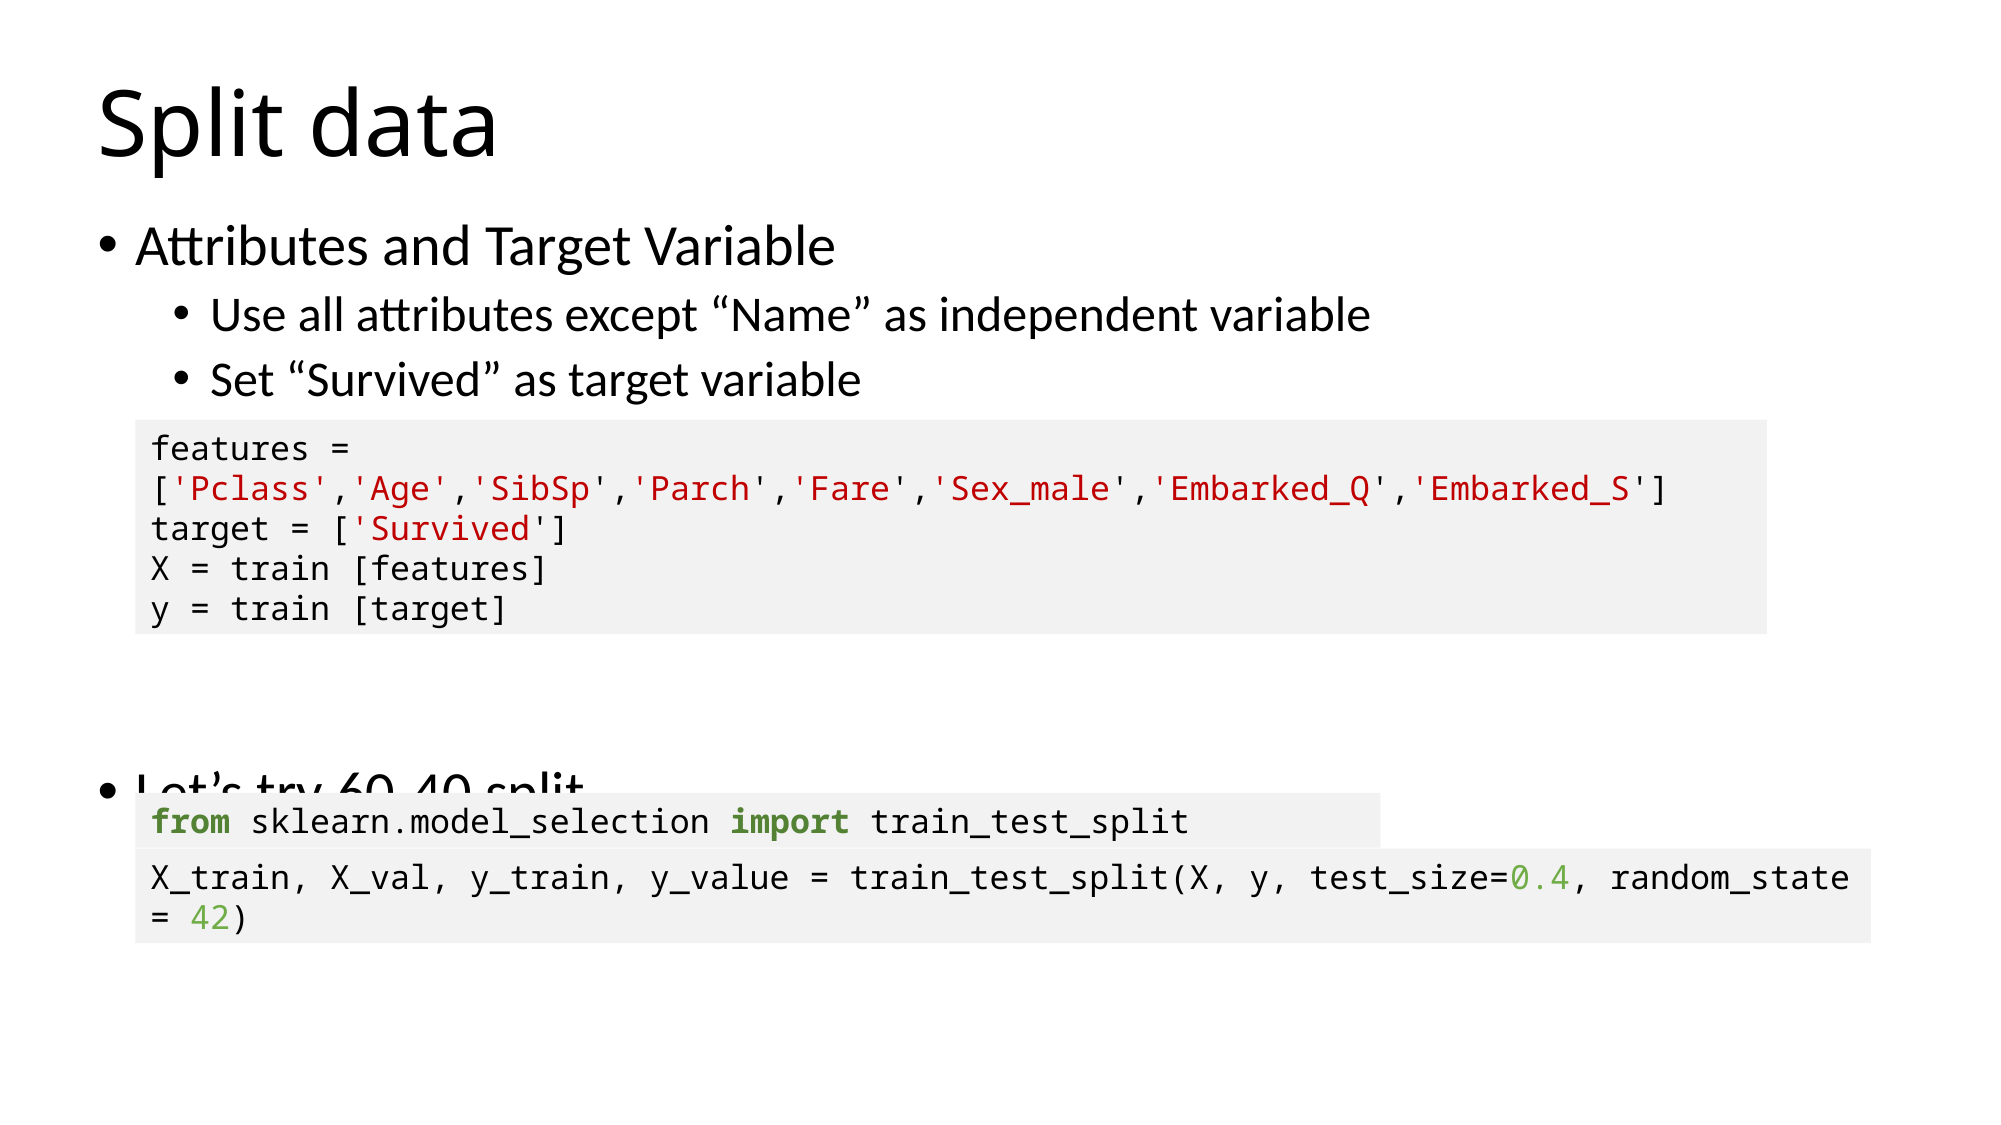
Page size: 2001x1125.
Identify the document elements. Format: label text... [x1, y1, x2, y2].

text_box features = ['Pclass','Age','SibSp','Parch','Fare','Sex_male','Embarked_Q','Embarked_S'] target = ['Survived'] X = train [features] y = train [target] [135, 419, 1767, 635]
text_box from sklearn.model_selection import train_test_split [135, 792, 1381, 848]
title Split data [82, 32, 1910, 207]
text_box X_train, X_val, y_train, y_value = train_test_split(X, y, test_size=0.4, random_state = 42) [135, 848, 1871, 944]
list Attributes and Target Variable Use all attributes except “Name” as independent variable Set “Survived” as target variable Let’s try 60-40 split [82, 207, 1910, 1043]
